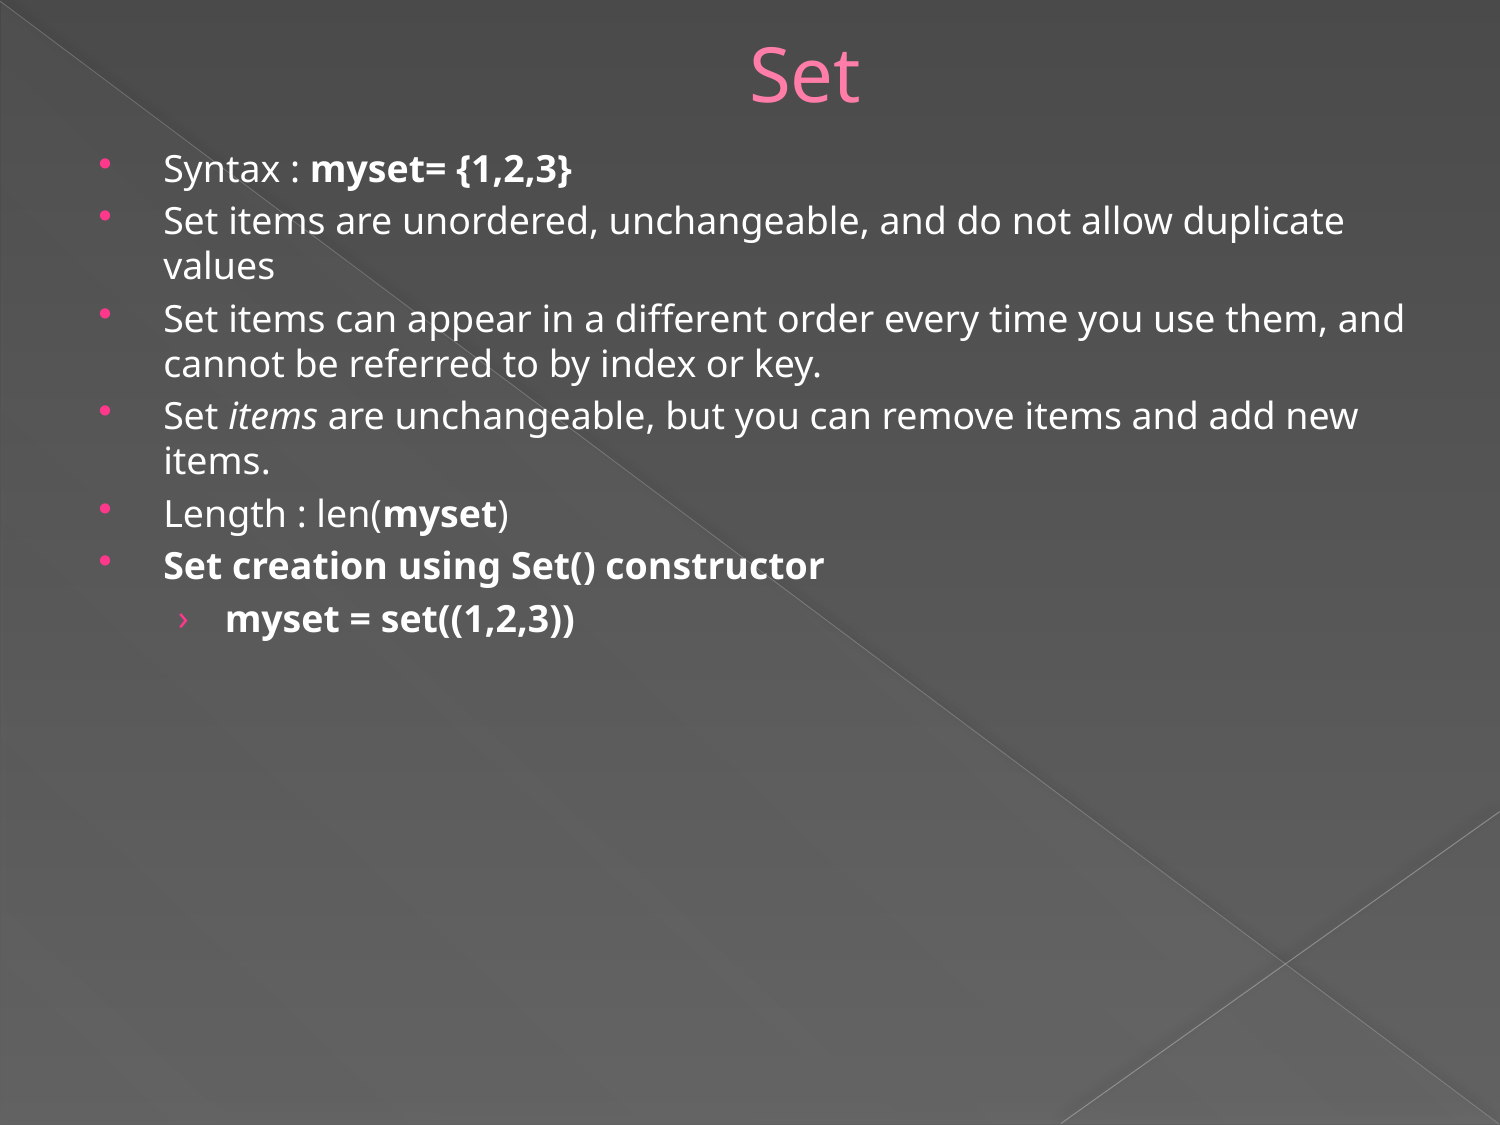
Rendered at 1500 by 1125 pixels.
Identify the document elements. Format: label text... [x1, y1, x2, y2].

list Syntax : myset= {1,2,3} Set items are unordered, unchangeable, and do not allow duplicate values Set items can appear in a different order every time you use them, and cannot be referred to by index or key. Set items are unchangeable, but you can remove items and add new items. Length : len(myset) Set creation using Set() constructor myset = set((1,2,3)) [75, 137, 1425, 1106]
title Set [75, 19, 1459, 126]
